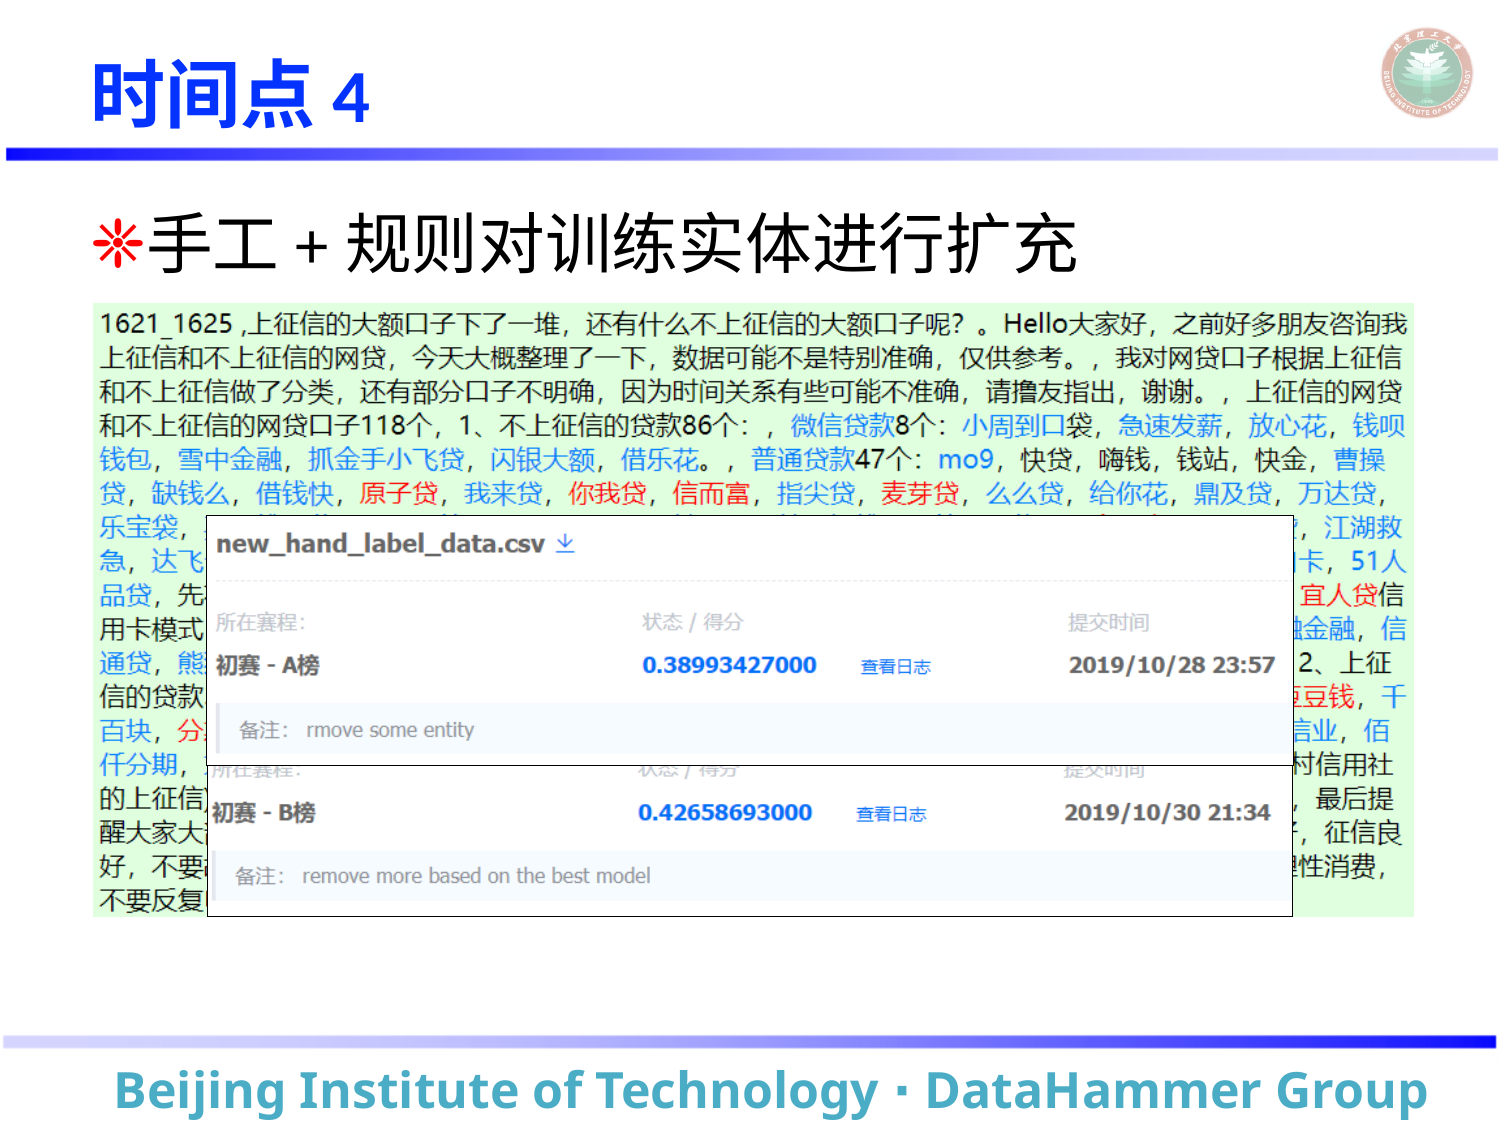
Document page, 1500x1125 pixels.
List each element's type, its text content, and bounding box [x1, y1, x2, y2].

picture [3, 1028, 1500, 1062]
picture [92, 302, 1415, 917]
title 时间点4 [75, 38, 1425, 148]
list 手工+规则对训练实体进行扩充 [75, 194, 1425, 1026]
picture [0, 133, 1500, 169]
